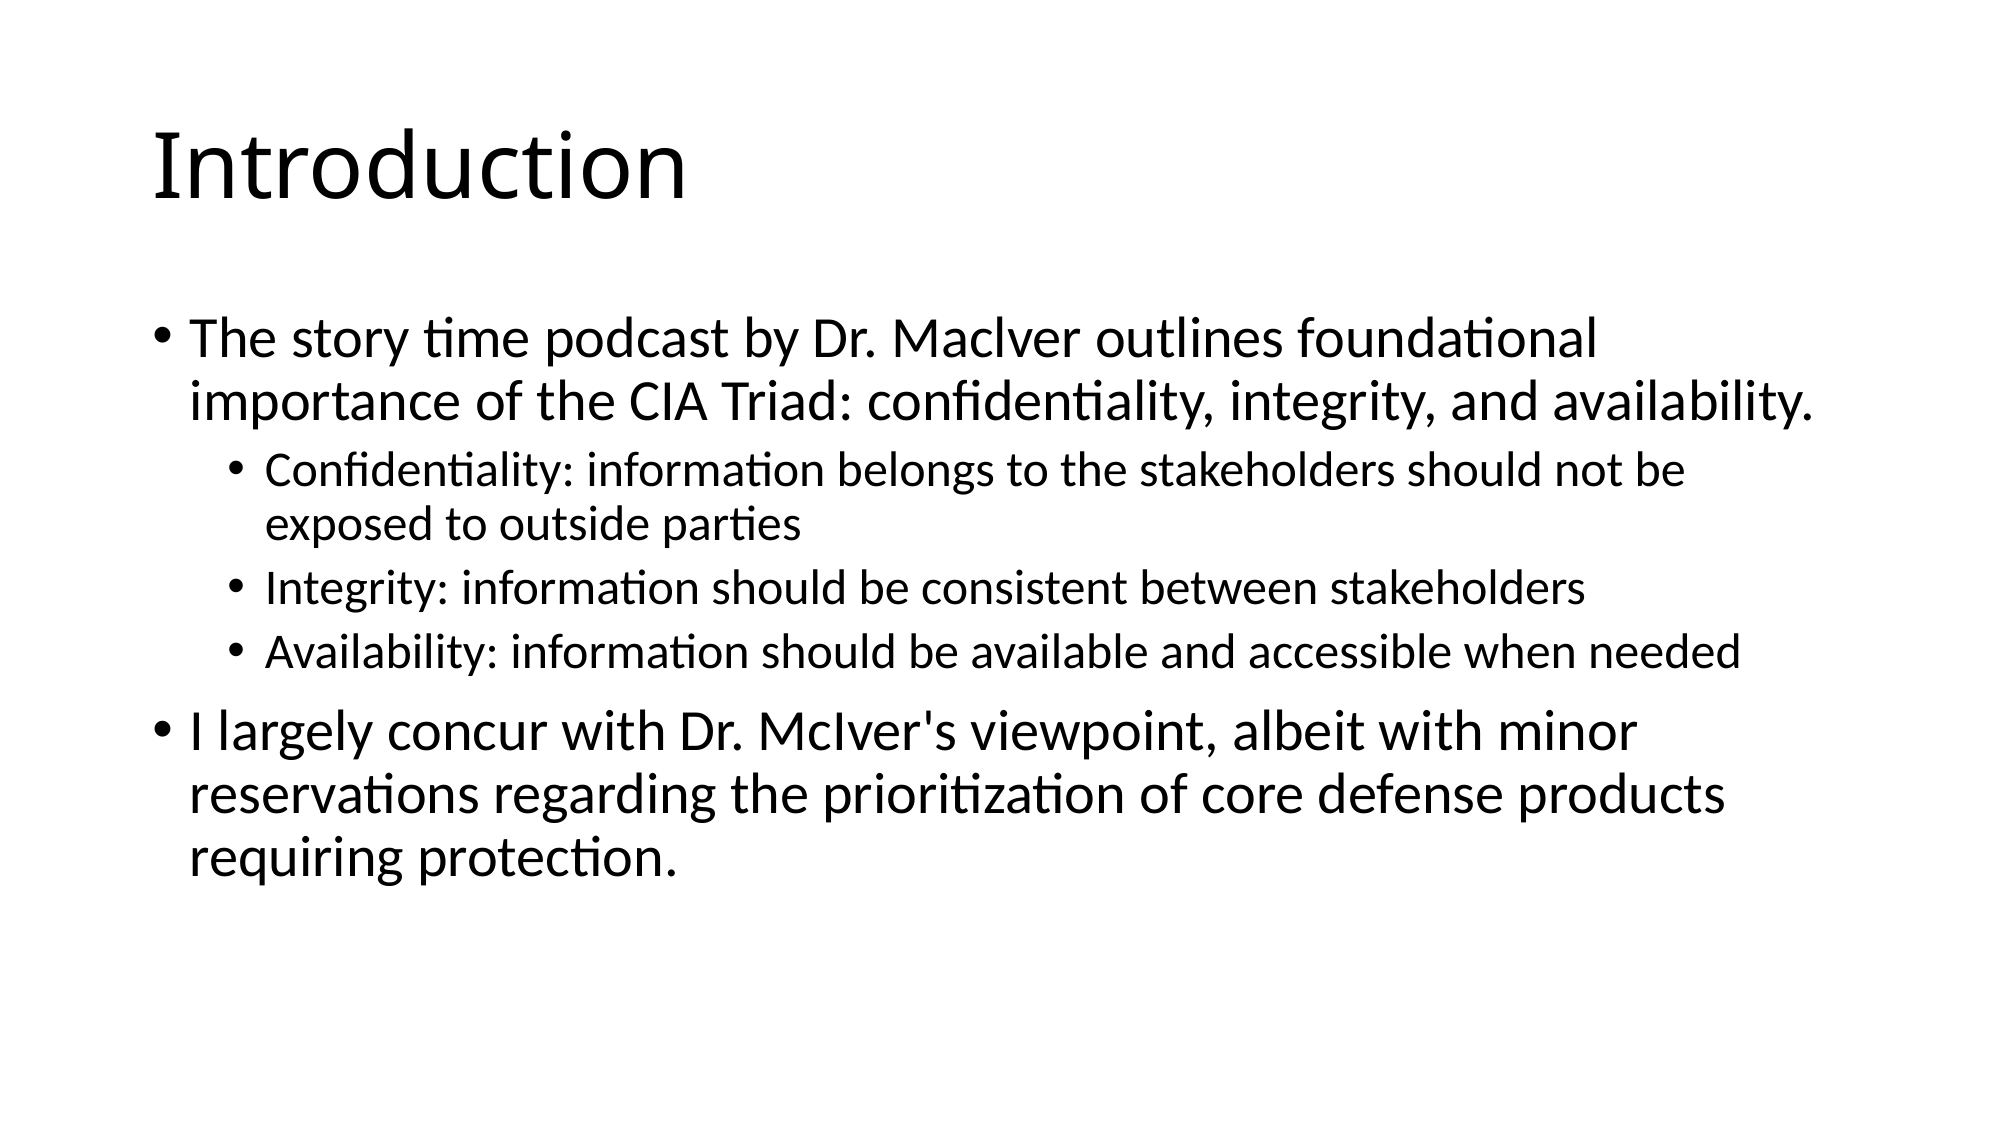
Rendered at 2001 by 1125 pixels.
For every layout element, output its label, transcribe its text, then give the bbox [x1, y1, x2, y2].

title Introduction [137, 59, 1863, 278]
list The story time podcast by Dr. Maclver outlines foundational importance of the CIA Triad: confidentiality, integrity, and availability. Confidentiality: information belongs to the stakeholders should not be exposed to outside parties Integrity: information should be consistent between stakeholders Availability: information should be available and accessible when needed I largely concur with Dr. McIver's viewpoint, albeit with minor reservations regarding the prioritization of core defense products requiring protection. [137, 299, 1863, 1014]
